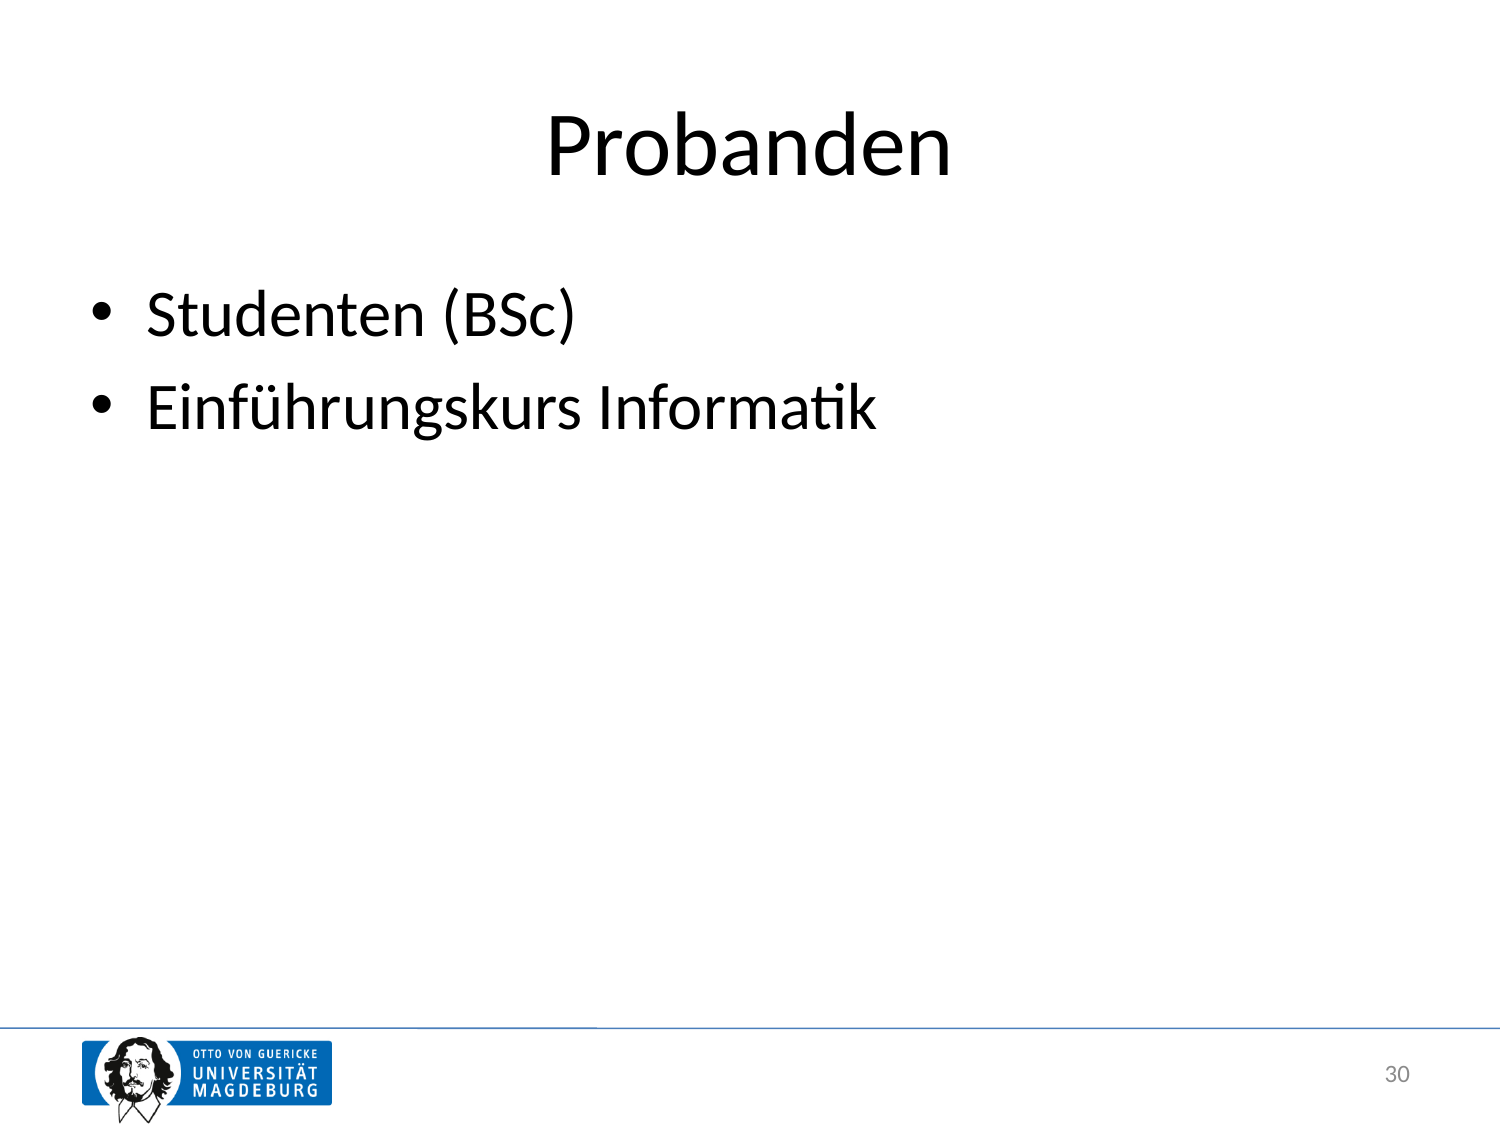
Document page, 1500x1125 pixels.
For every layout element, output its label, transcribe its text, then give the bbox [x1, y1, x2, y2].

picture [82, 1037, 340, 1125]
title Probanden [75, 45, 1425, 233]
list Studenten (BSc) Einführungskurs Informatik [75, 262, 1425, 1005]
slide_number 30 [1289, 1042, 1425, 1103]
